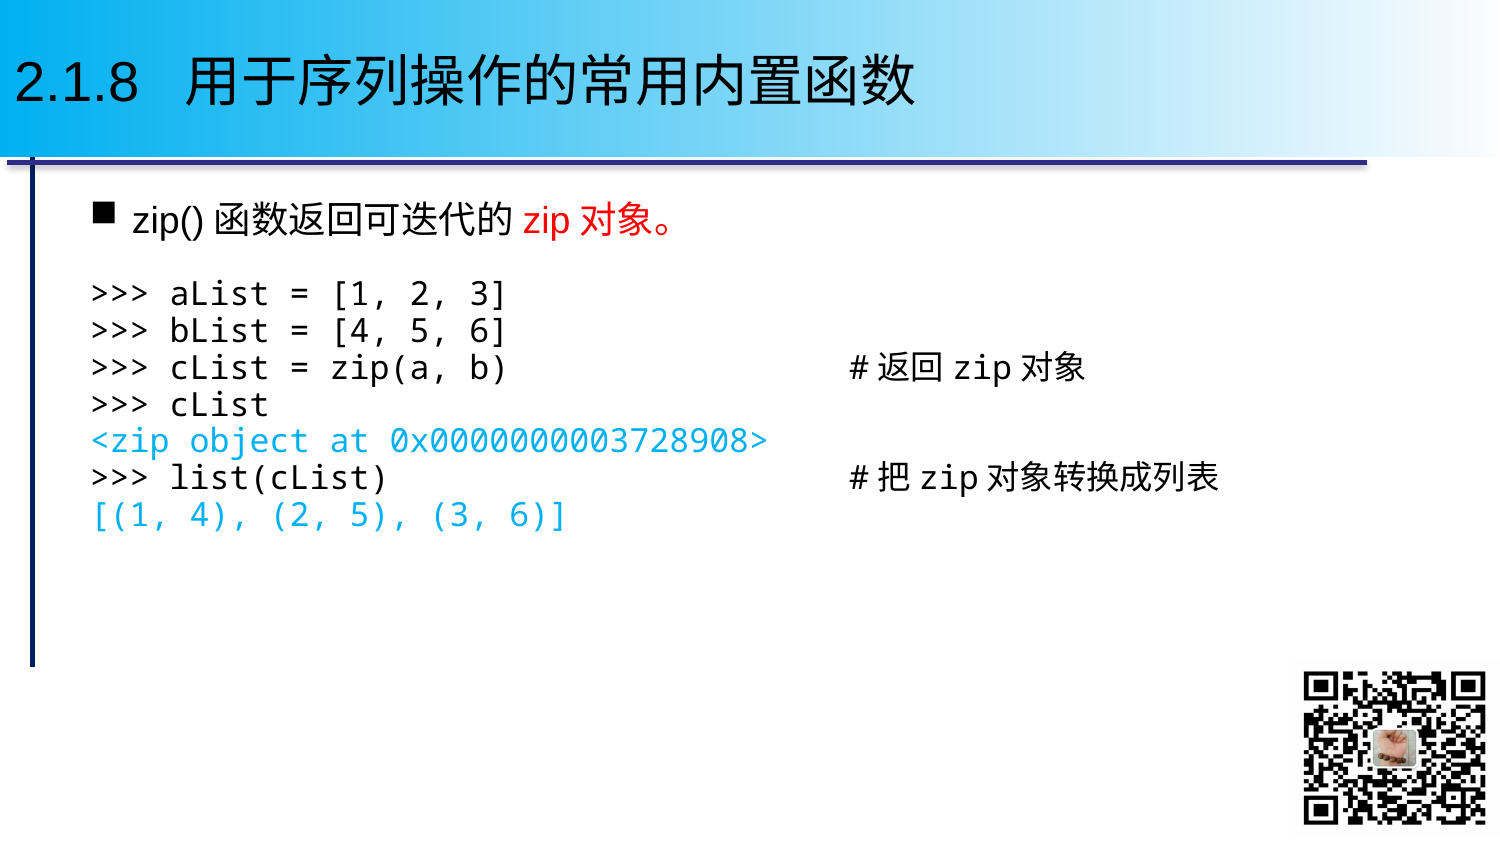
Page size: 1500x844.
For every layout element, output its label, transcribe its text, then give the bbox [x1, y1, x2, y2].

picture [1289, 659, 1500, 837]
list zip()函数返回可迭代的zip对象。 >>> aList = [1, 2, 3] >>> bList = [4, 5, 6] >>> cList = zip(a, b) #返回zip对象 >>> cList <zip object at 0x0000000003728908> >>> list(cList) #把zip对象转换成列表 [(1, 4), (2, 5), (3, 6)] [74, 196, 1426, 755]
title 2.1.8 用于序列操作的常用内置函数 [0, 0, 1497, 158]
